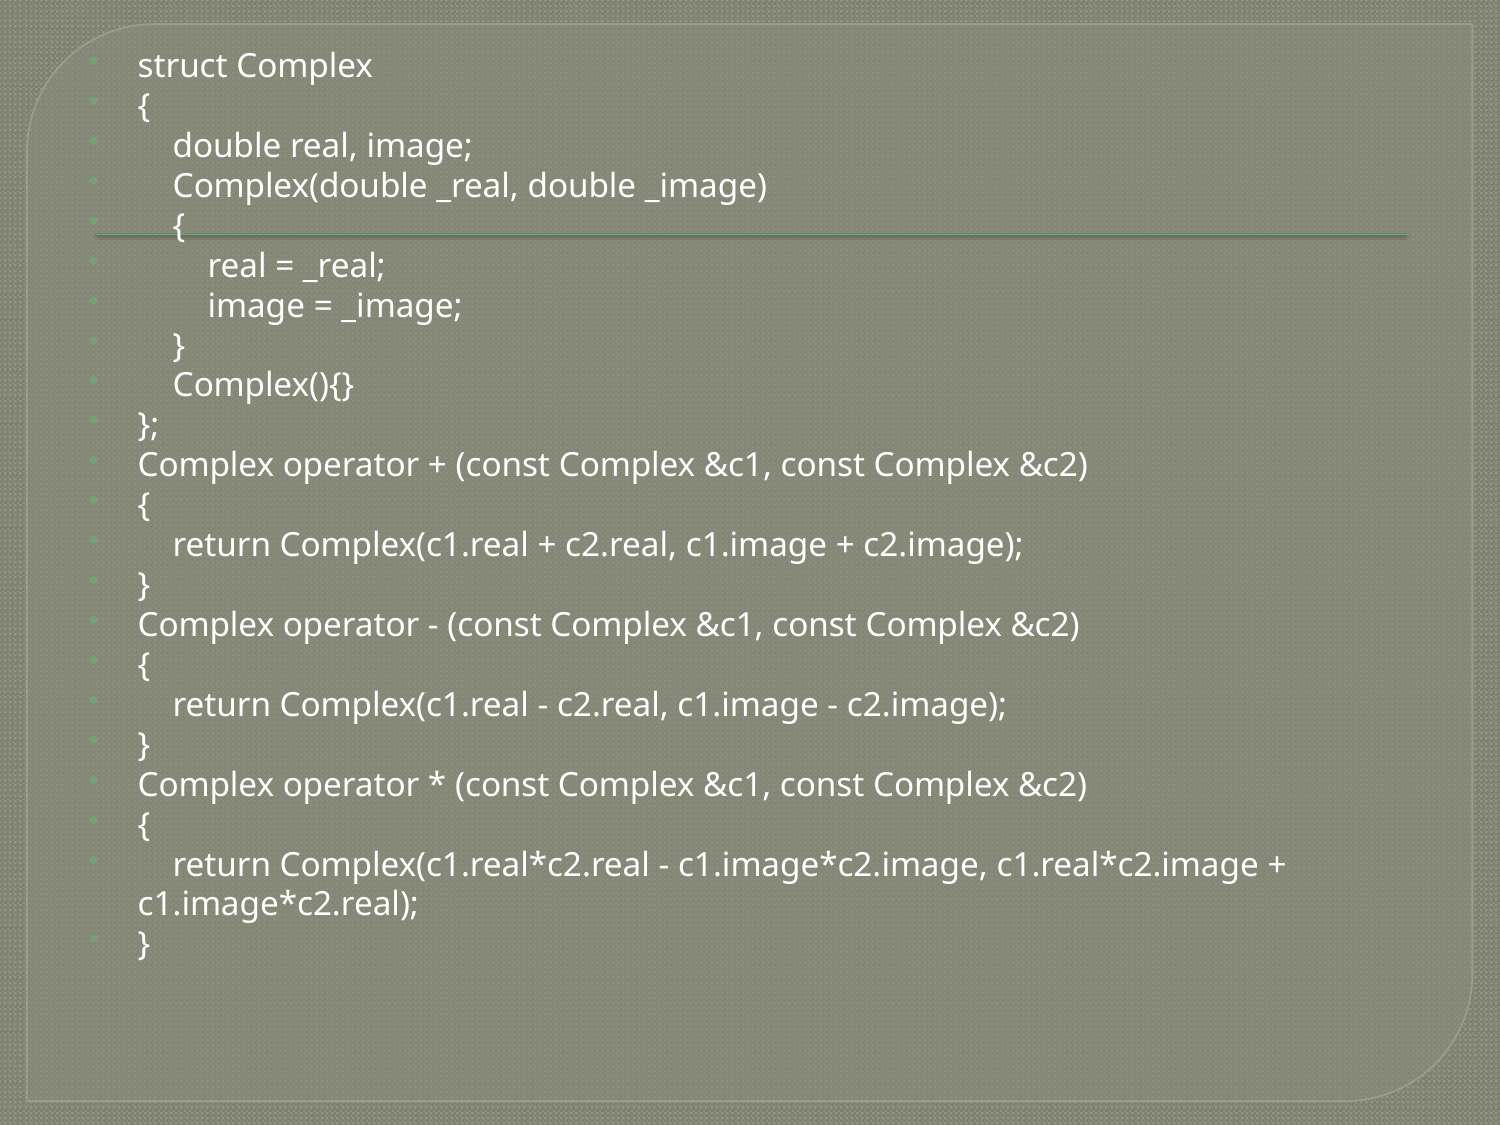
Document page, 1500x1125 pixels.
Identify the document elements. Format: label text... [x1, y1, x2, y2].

list struct Complex { double real, image; Complex(double _real, double _image) { real = _real; image = _image; } Complex(){} }; Complex operator + (const Complex &c1, const Complex &c2) { return Complex(c1.real + c2.real, c1.image + c2.image); } Complex operator - (const Complex &c1, const Complex &c2) { return Complex(c1.real - c2.real, c1.image - c2.image); } Complex operator * (const Complex &c1, const Complex &c2) { return Complex(c1.real*c2.real - c1.image*c2.image, c1.real*c2.image + c1.image*c2.real); } [75, 36, 1425, 1093]
